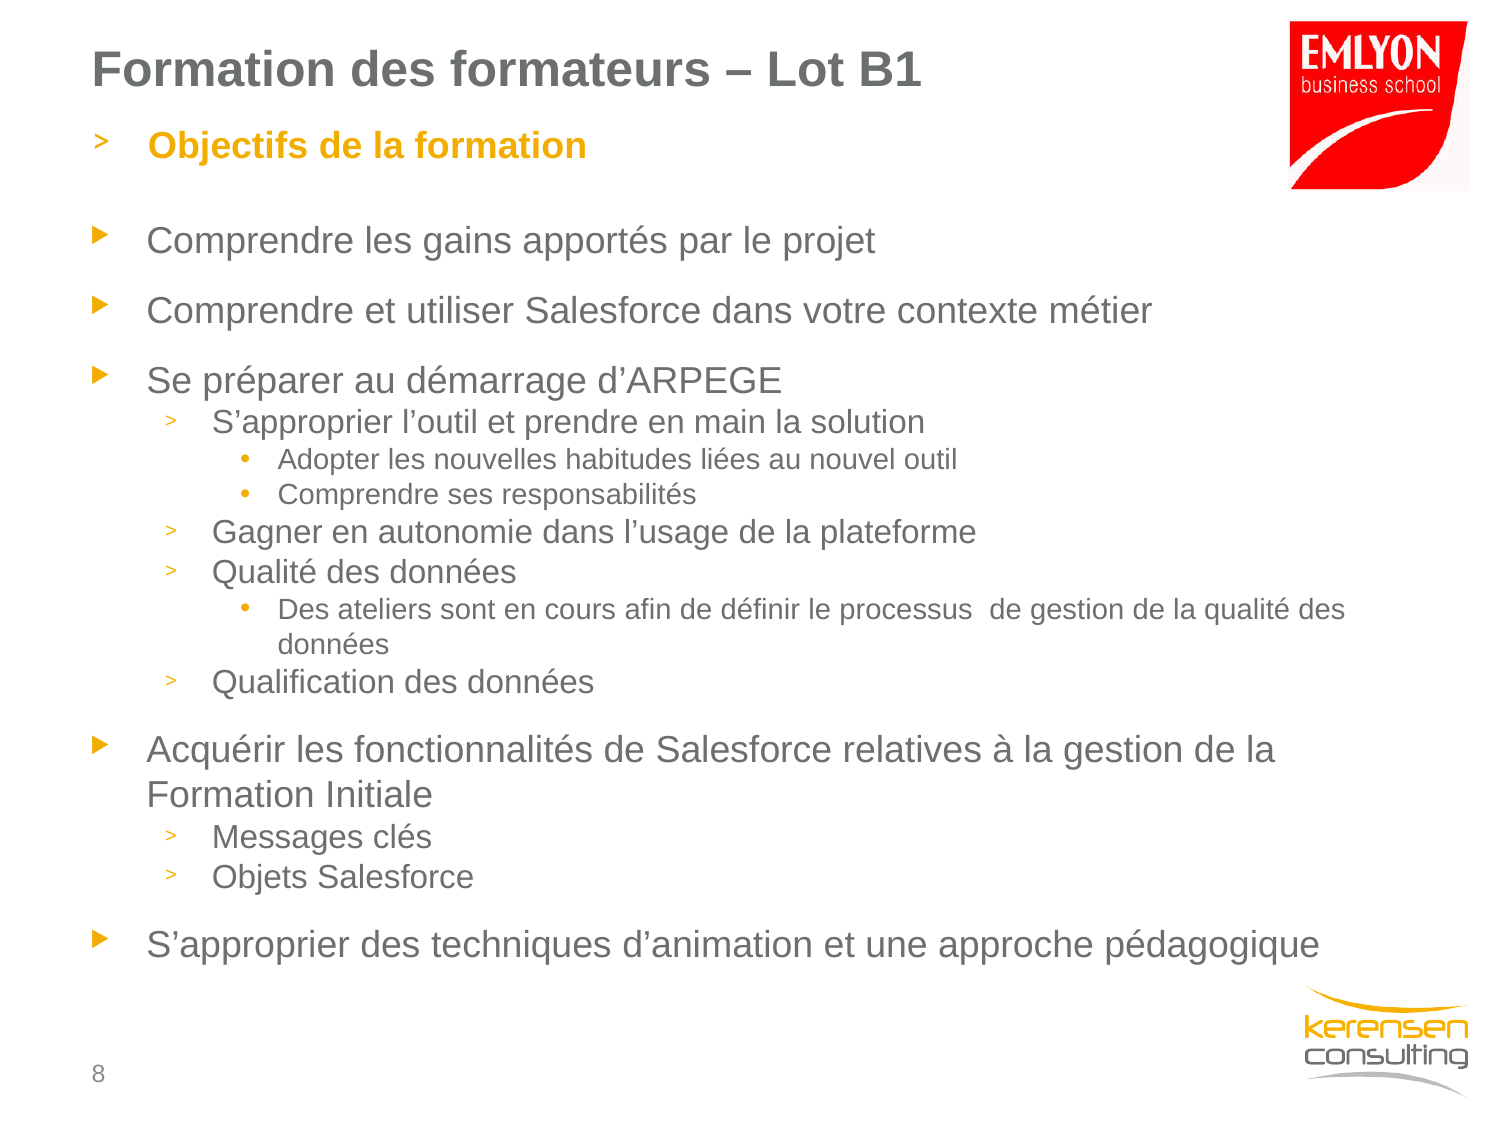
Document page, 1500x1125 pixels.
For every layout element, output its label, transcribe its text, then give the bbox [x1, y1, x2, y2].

picture [1288, 19, 1469, 191]
slide_number 7 [76, 1042, 167, 1103]
title Formation des formateurs – Lot B1 [76, 19, 1223, 113]
list Objectifs de la formation [76, 113, 1223, 197]
picture [1305, 988, 1468, 1099]
list Comprendre les gains apportés par le projet Comprendre et utiliser Salesforce dans votre contexte métier Se préparer au démarrage d’ARPEGE S’approprier l’outil et prendre en main la solution Adopter les nouvelles habitudes liées au nouvel outil Comprendre ses responsabilités Gagner en autonomie dans l’usage de la plateforme Qualité des données Des ateliers sont en cours afin de définir le processus de gestion de la qualité des données Qualification des données Acquérir les fonctionnalités de Salesforce relatives à la gestion de la Formation Initiale Messages clés Objets Salesforce S’approprier des techniques d’animation et une approche pédagogique [75, 208, 1468, 988]
